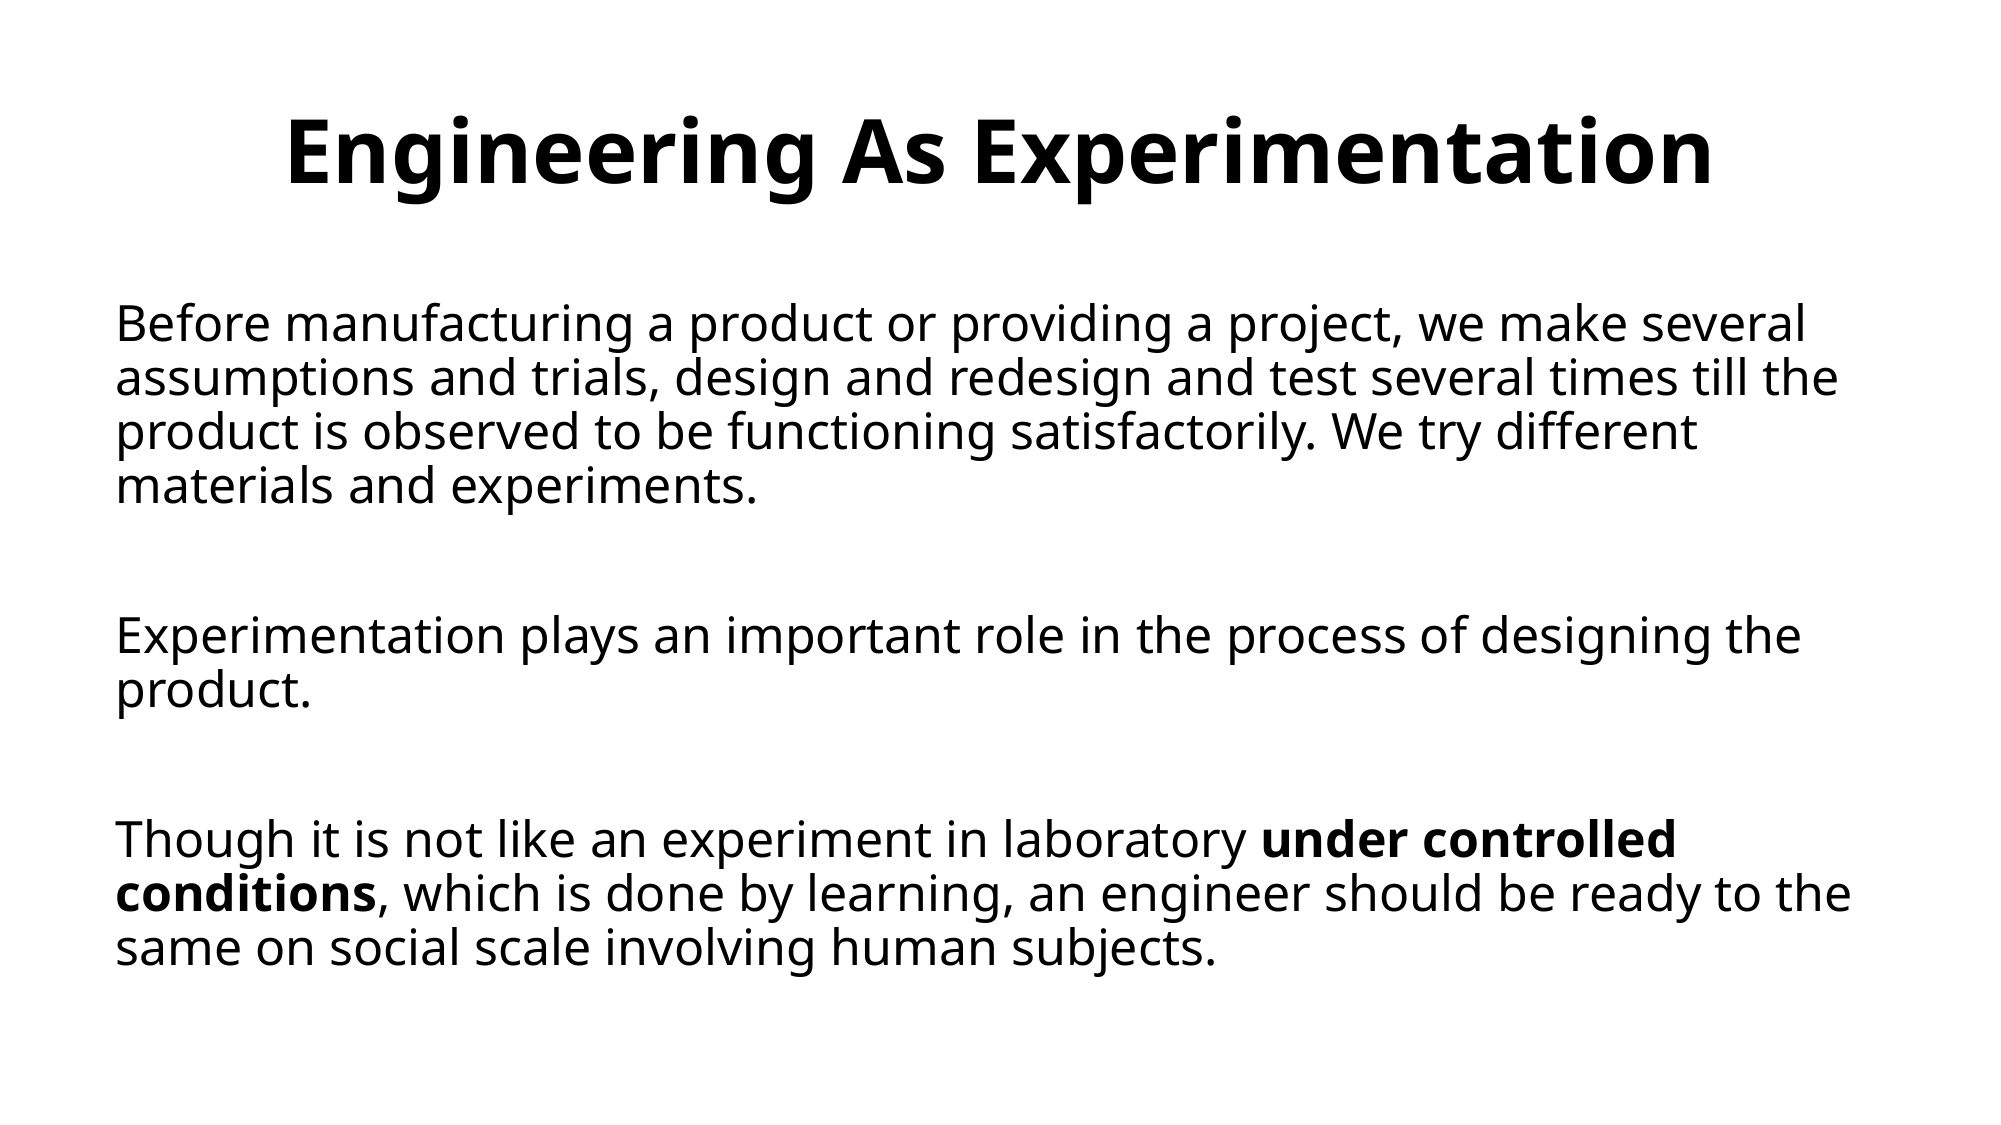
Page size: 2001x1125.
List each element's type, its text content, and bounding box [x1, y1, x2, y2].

title Engineering As Experimentation [249, 40, 1750, 210]
subtitle Before manufacturing a product or providing a project, we make several assumptions and trials, design and redesign and test several times till the product is observed to be functioning satisfactorily. We try different materials and experiments. Experimentation plays an important role in the process of designing the product. Though it is not like an experiment in laboratory under controlled conditions, which is done by learning, an engineer should be ready to the same on social scale involving human subjects. [100, 210, 1940, 1085]
